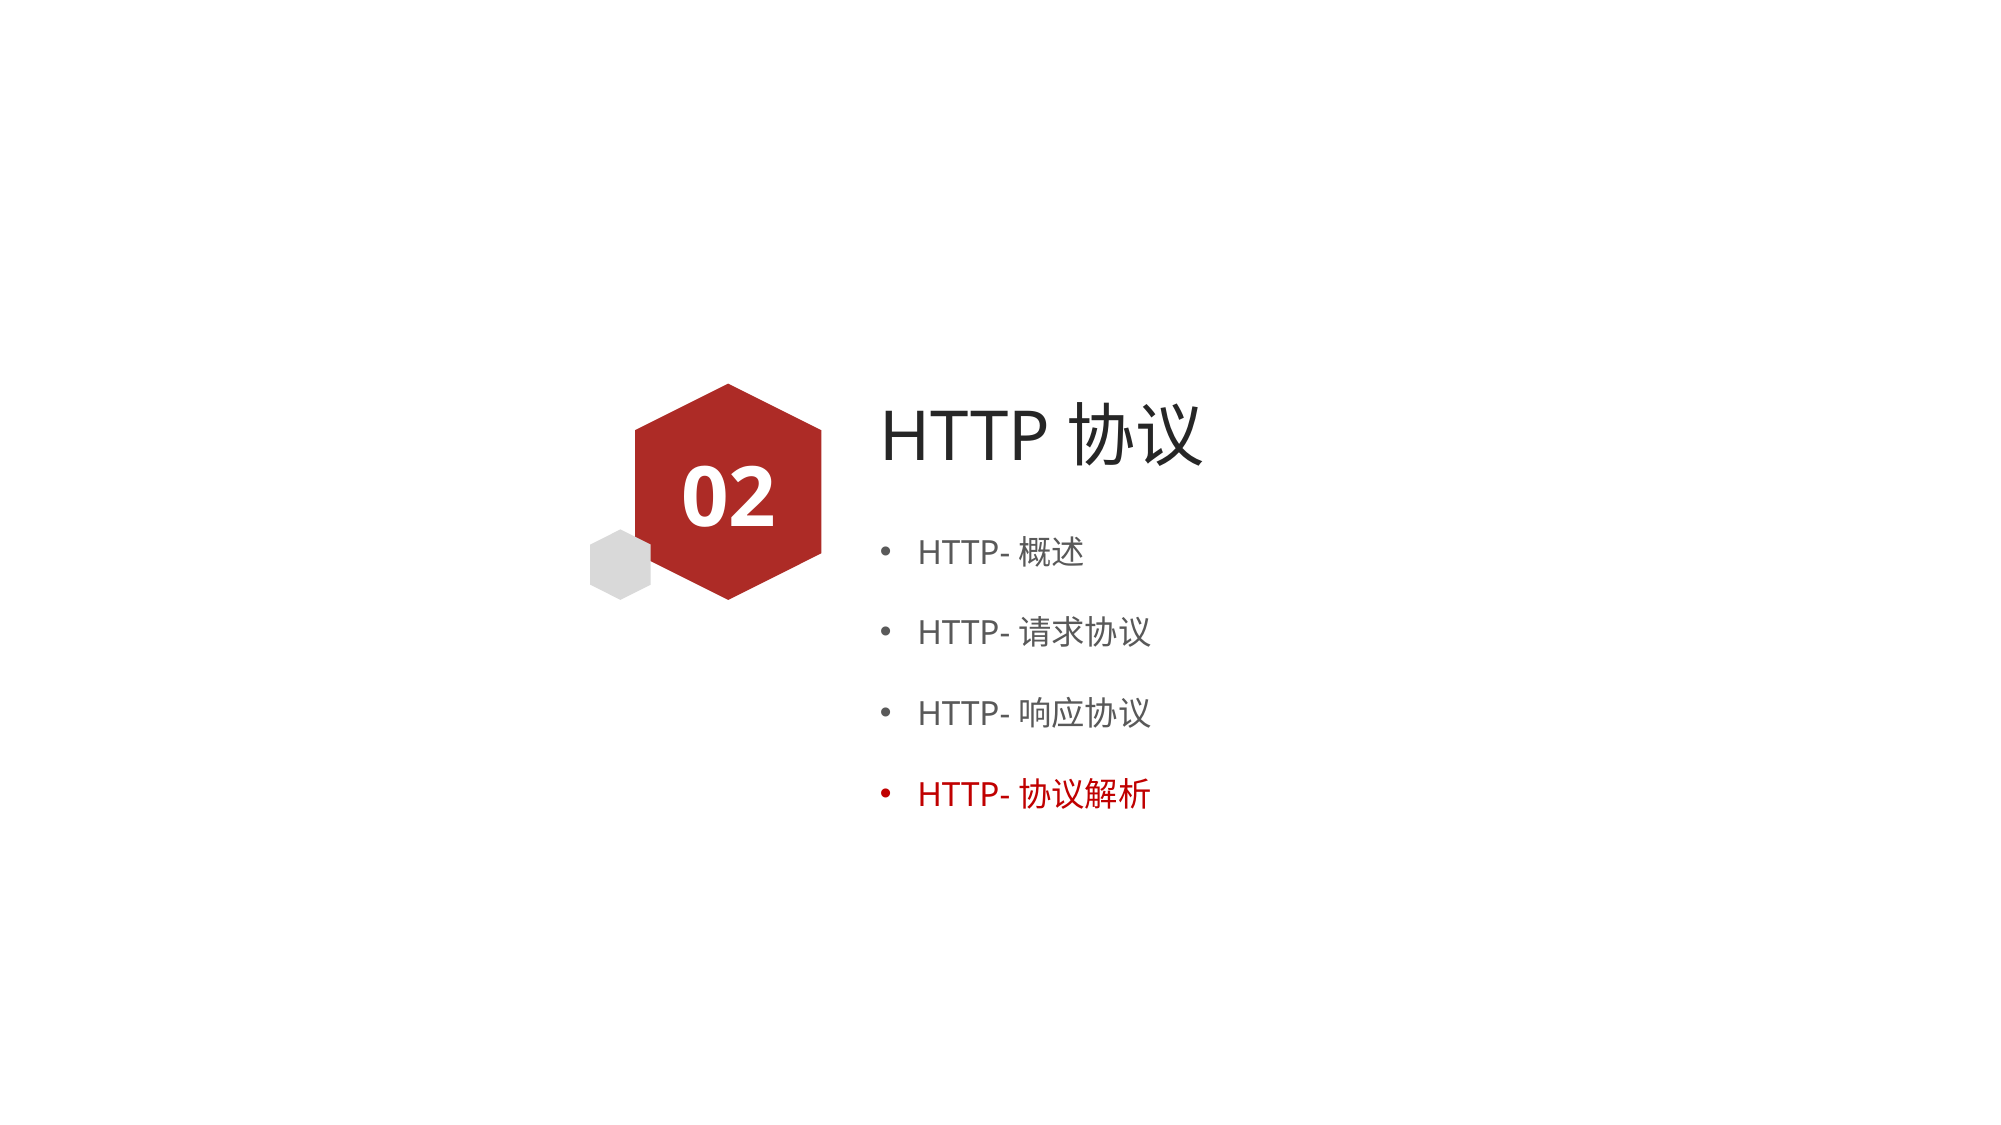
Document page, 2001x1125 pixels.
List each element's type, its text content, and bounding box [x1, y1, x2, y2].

title HTTP协议 [864, 393, 1969, 484]
list HTTP-概述 HTTP-请求协议 HTTP-响应协议 HTTP-协议解析 [864, 503, 1762, 837]
list 02 [636, 404, 822, 594]
